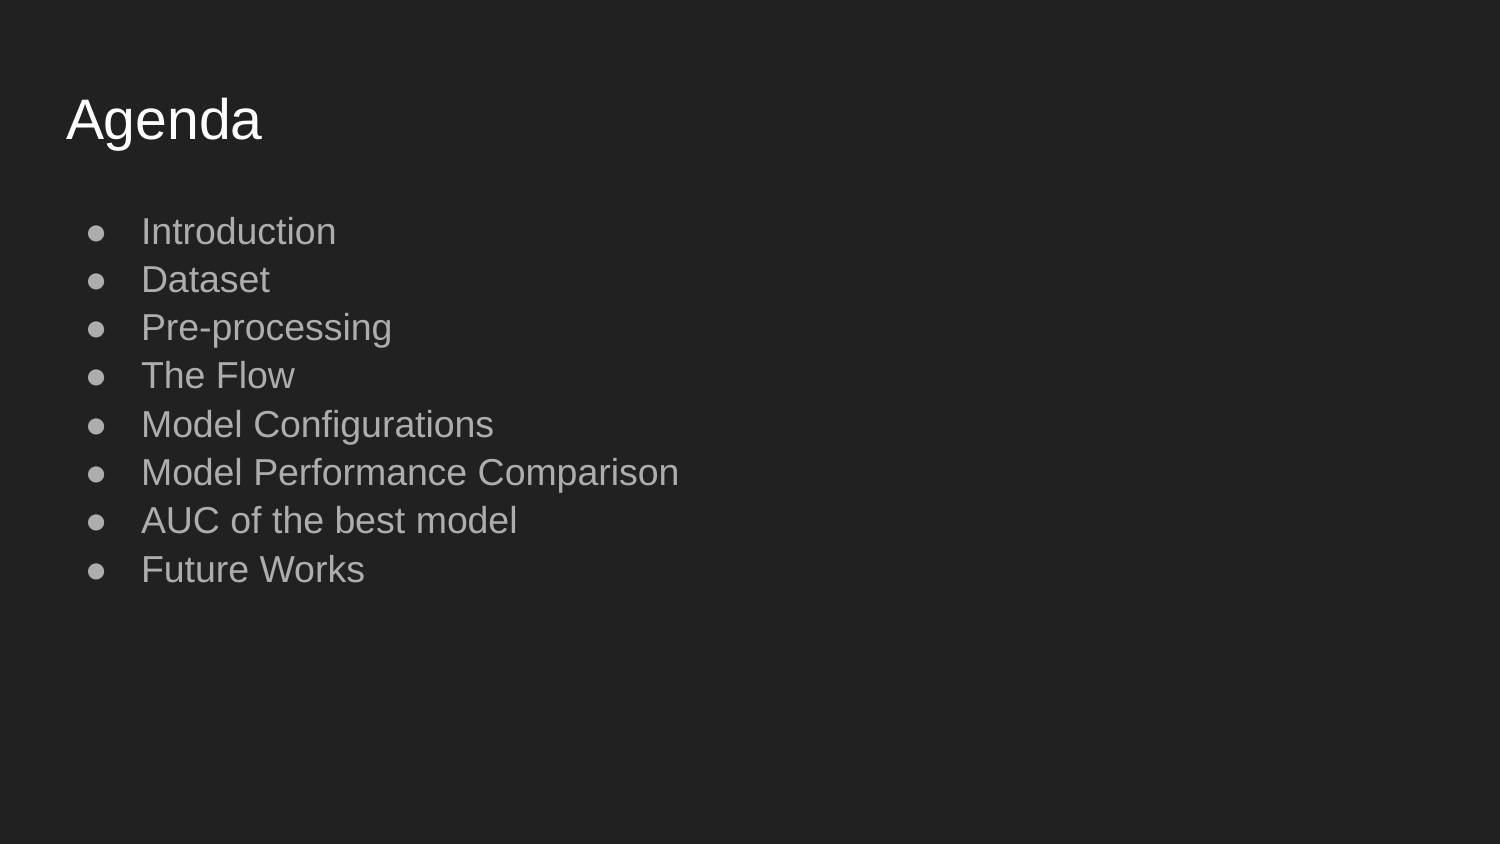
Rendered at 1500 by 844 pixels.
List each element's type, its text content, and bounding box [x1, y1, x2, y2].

title Agenda [51, 72, 1449, 167]
list Introduction Dataset Pre-processing The Flow Model Configurations Model Performance Comparison AUC of the best model Future Works [51, 189, 1449, 750]
